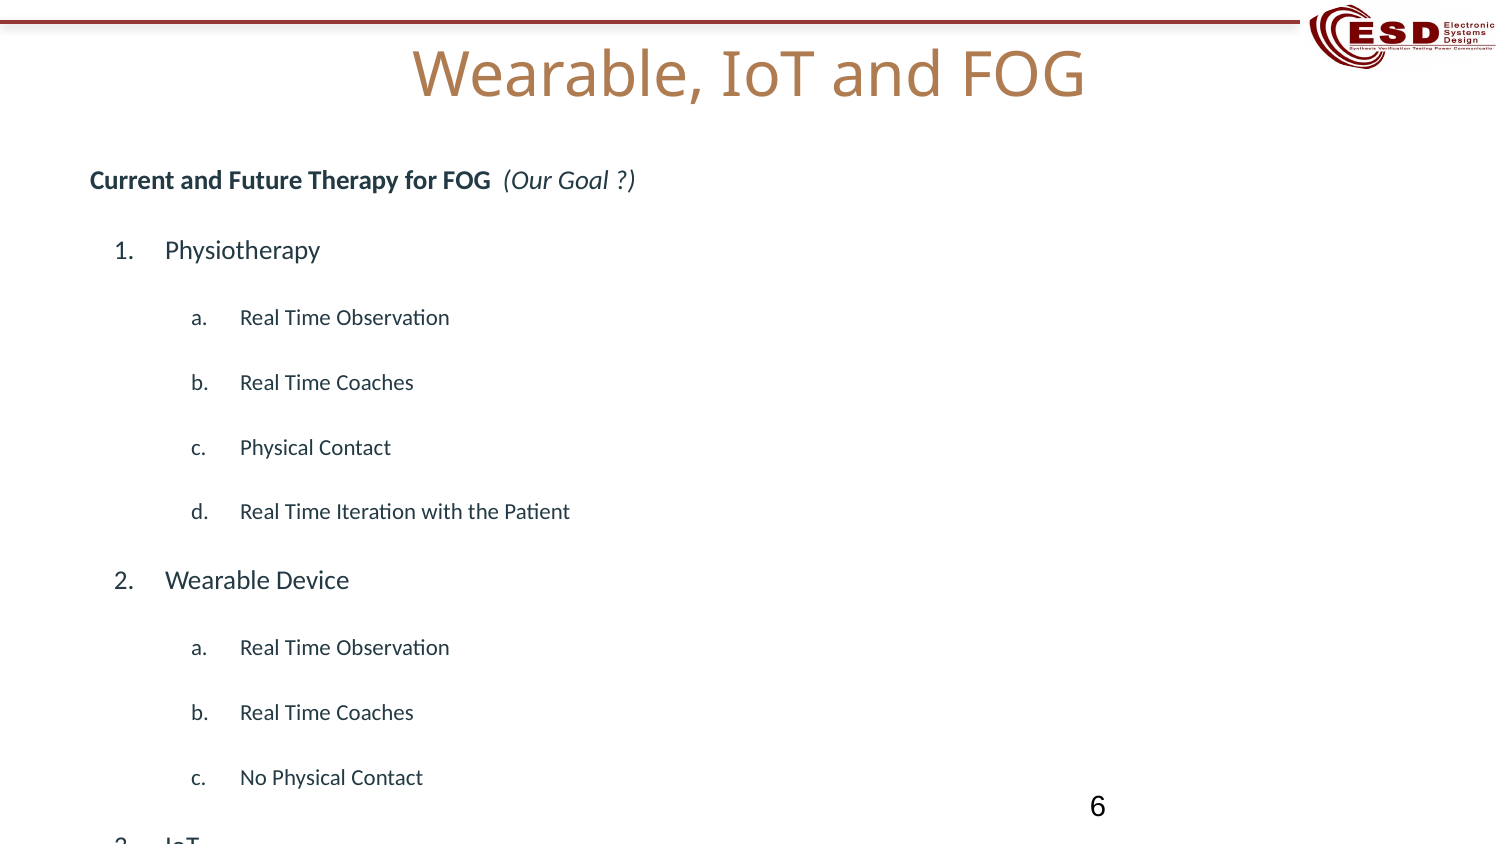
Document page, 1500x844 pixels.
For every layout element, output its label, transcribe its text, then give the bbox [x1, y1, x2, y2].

picture [1375, 0, 1500, 70]
title Wearable, IoT and FOG [75, 1, 1425, 142]
list Current and Future Therapy for FOG (Our Goal ?) Physiotherapy Real Time Observation Real Time Coaches Physical Contact Real Time Iteration with the Patient Wearable Device Real Time Observation Real Time Coaches No Physical Contact IoT Virtual Iteration Patient, Doctor and Caregiver [75, 142, 1425, 754]
slide_number ‹#› [1074, 782, 1425, 828]
